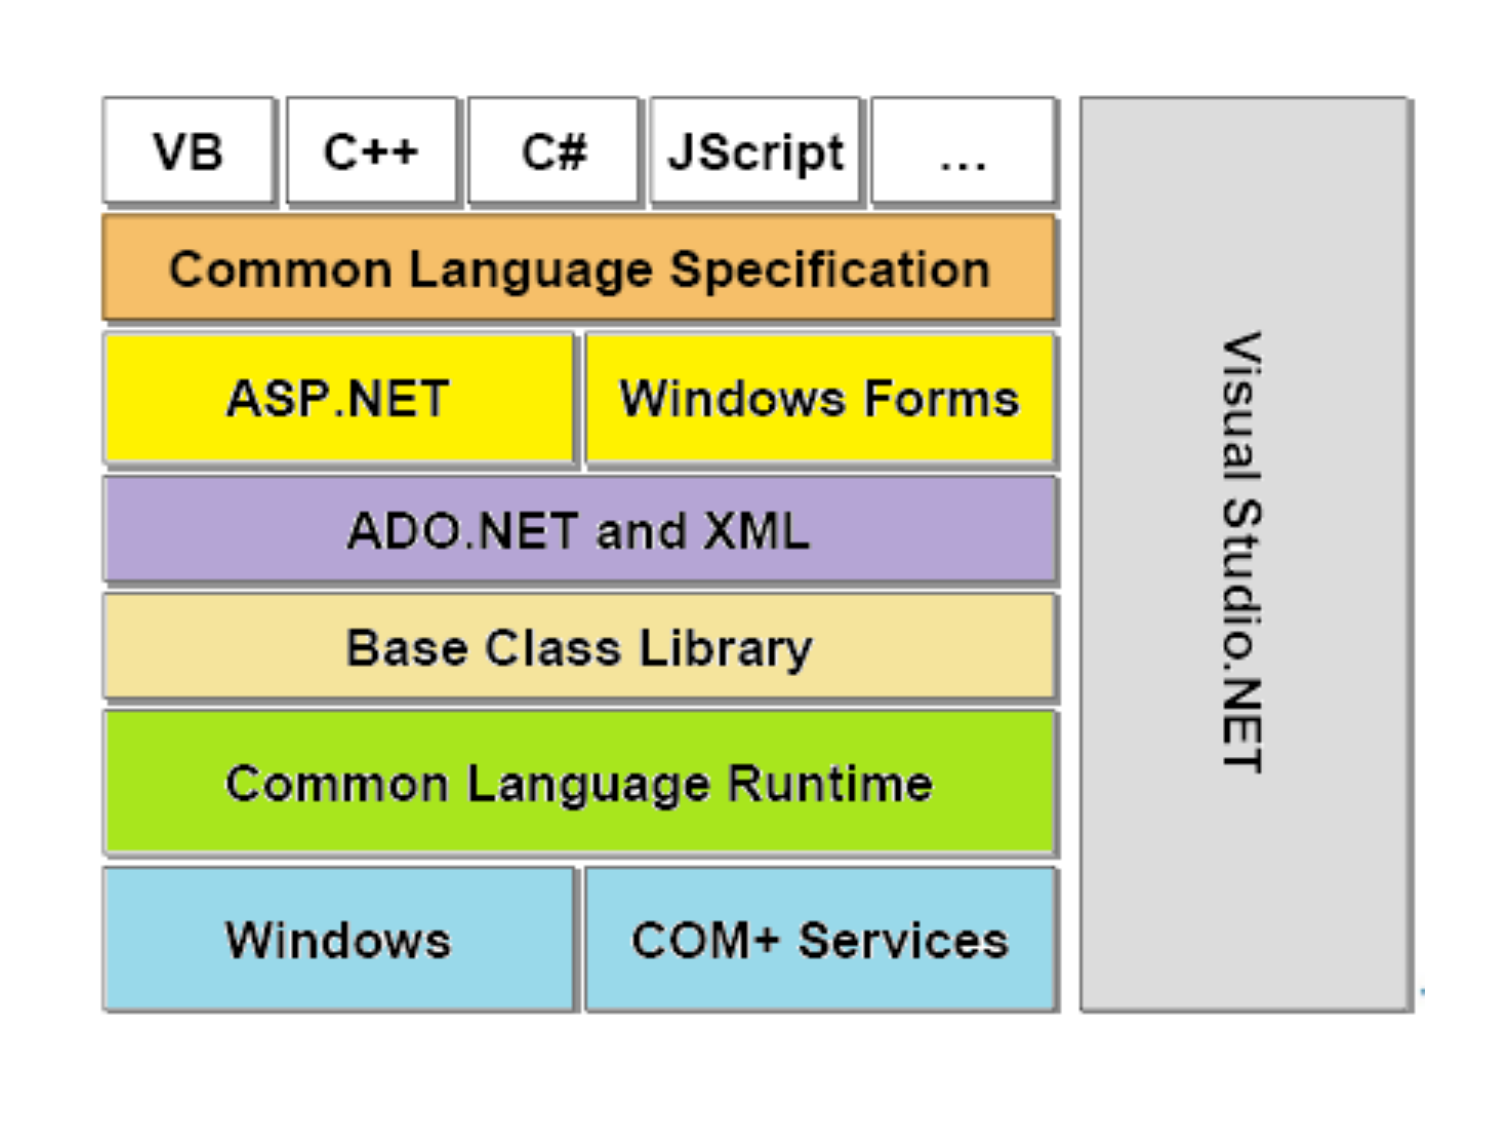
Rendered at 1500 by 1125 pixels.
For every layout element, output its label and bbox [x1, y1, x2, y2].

picture [87, 94, 1426, 1027]
